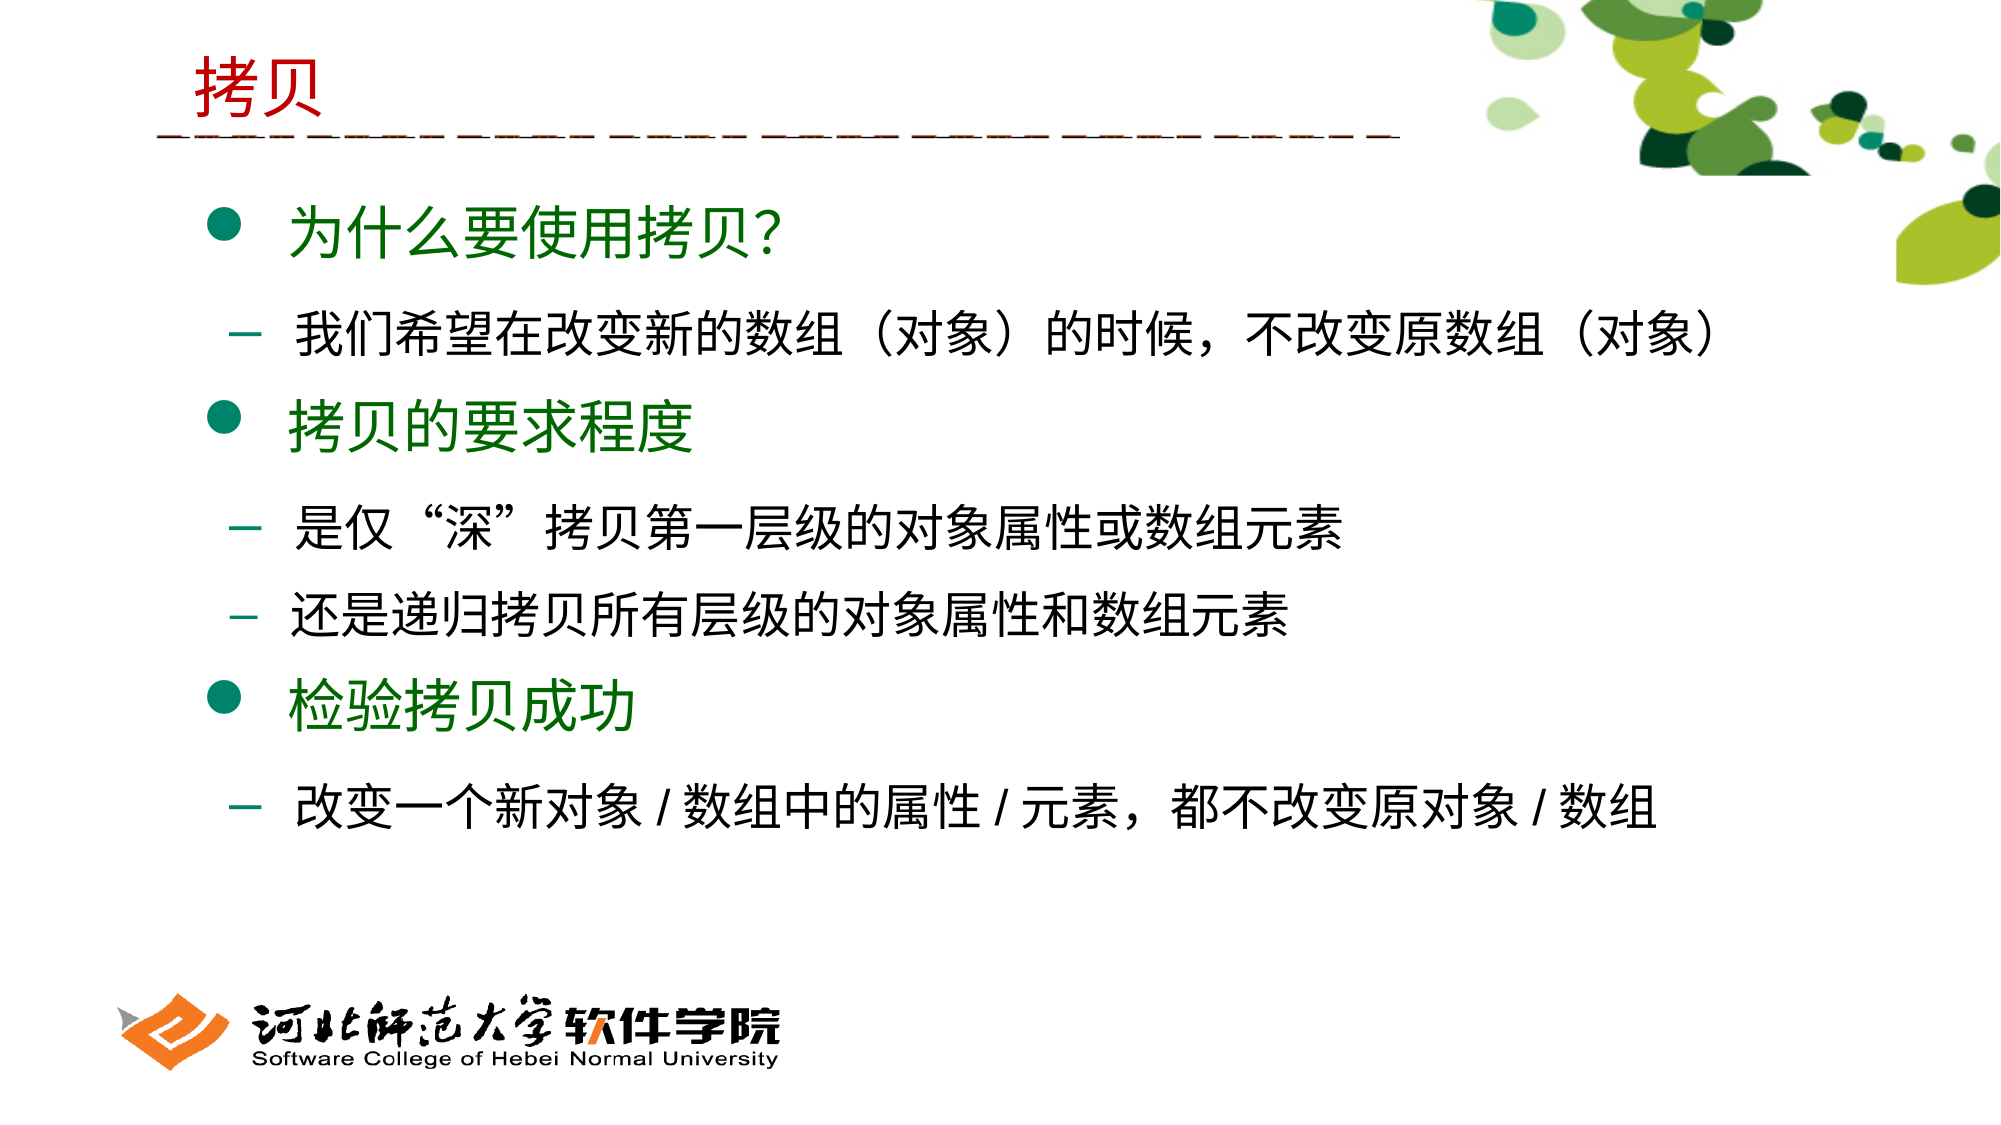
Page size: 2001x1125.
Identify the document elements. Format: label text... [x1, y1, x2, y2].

list 为什么要使用拷贝？ 我们希望在改变新的数组（对象）的时候，不改变原数组（对象） 拷贝的要求程度 是仅“深”拷贝第一层级的对象属性或数组元素 还是递归拷贝所有层级的对象属性和数组元素 检验拷贝成功 改变一个新对象/数组中的属性/元素，都不改变原对象/数组 [187, 175, 1897, 983]
list 拷贝 [178, 38, 1523, 120]
picture [0, 0, 2001, 1125]
